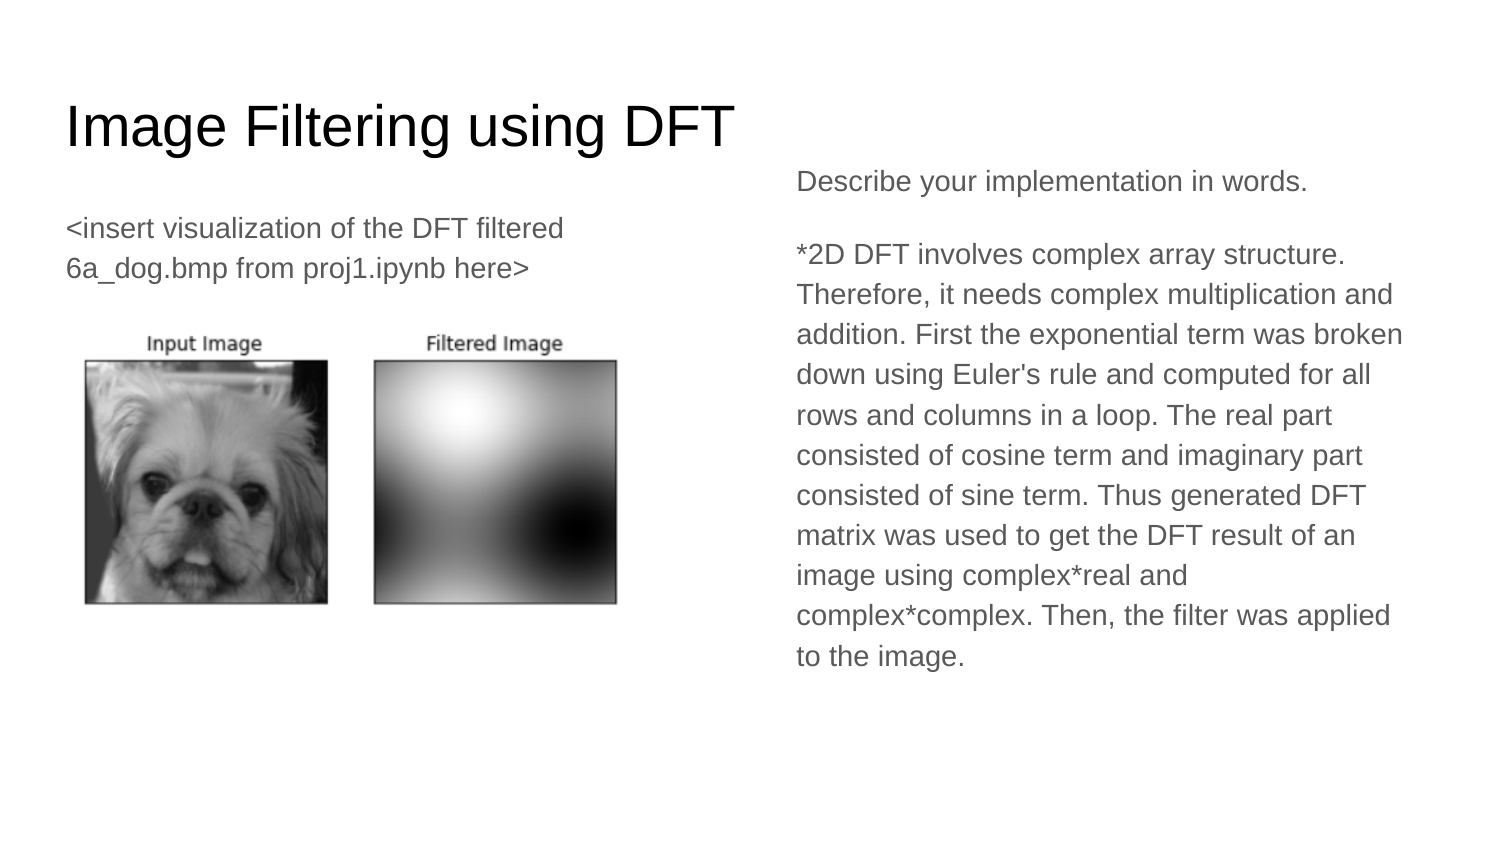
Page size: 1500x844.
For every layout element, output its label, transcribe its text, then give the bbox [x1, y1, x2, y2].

text_box <insert visualization of the DFT filtered 6a_dog.bmp from proj1.ipynb here> [51, 189, 708, 750]
text_box Describe your implementation in words. *2D DFT involves complex array structure. Therefore, it needs complex multiplication and addition. First the exponential term was broken down using Euler's rule and computed for all rows and columns in a loop. The real part consisted of cosine term and imaginary part consisted of sine term. Thus generated DFT matrix was used to get the DFT result of an image using complex*real and complex*complex. Then, the filter was applied to the image. [781, 141, 1438, 702]
picture [50, 321, 657, 628]
text_box Image Filtering using DFT [51, 72, 1449, 167]
